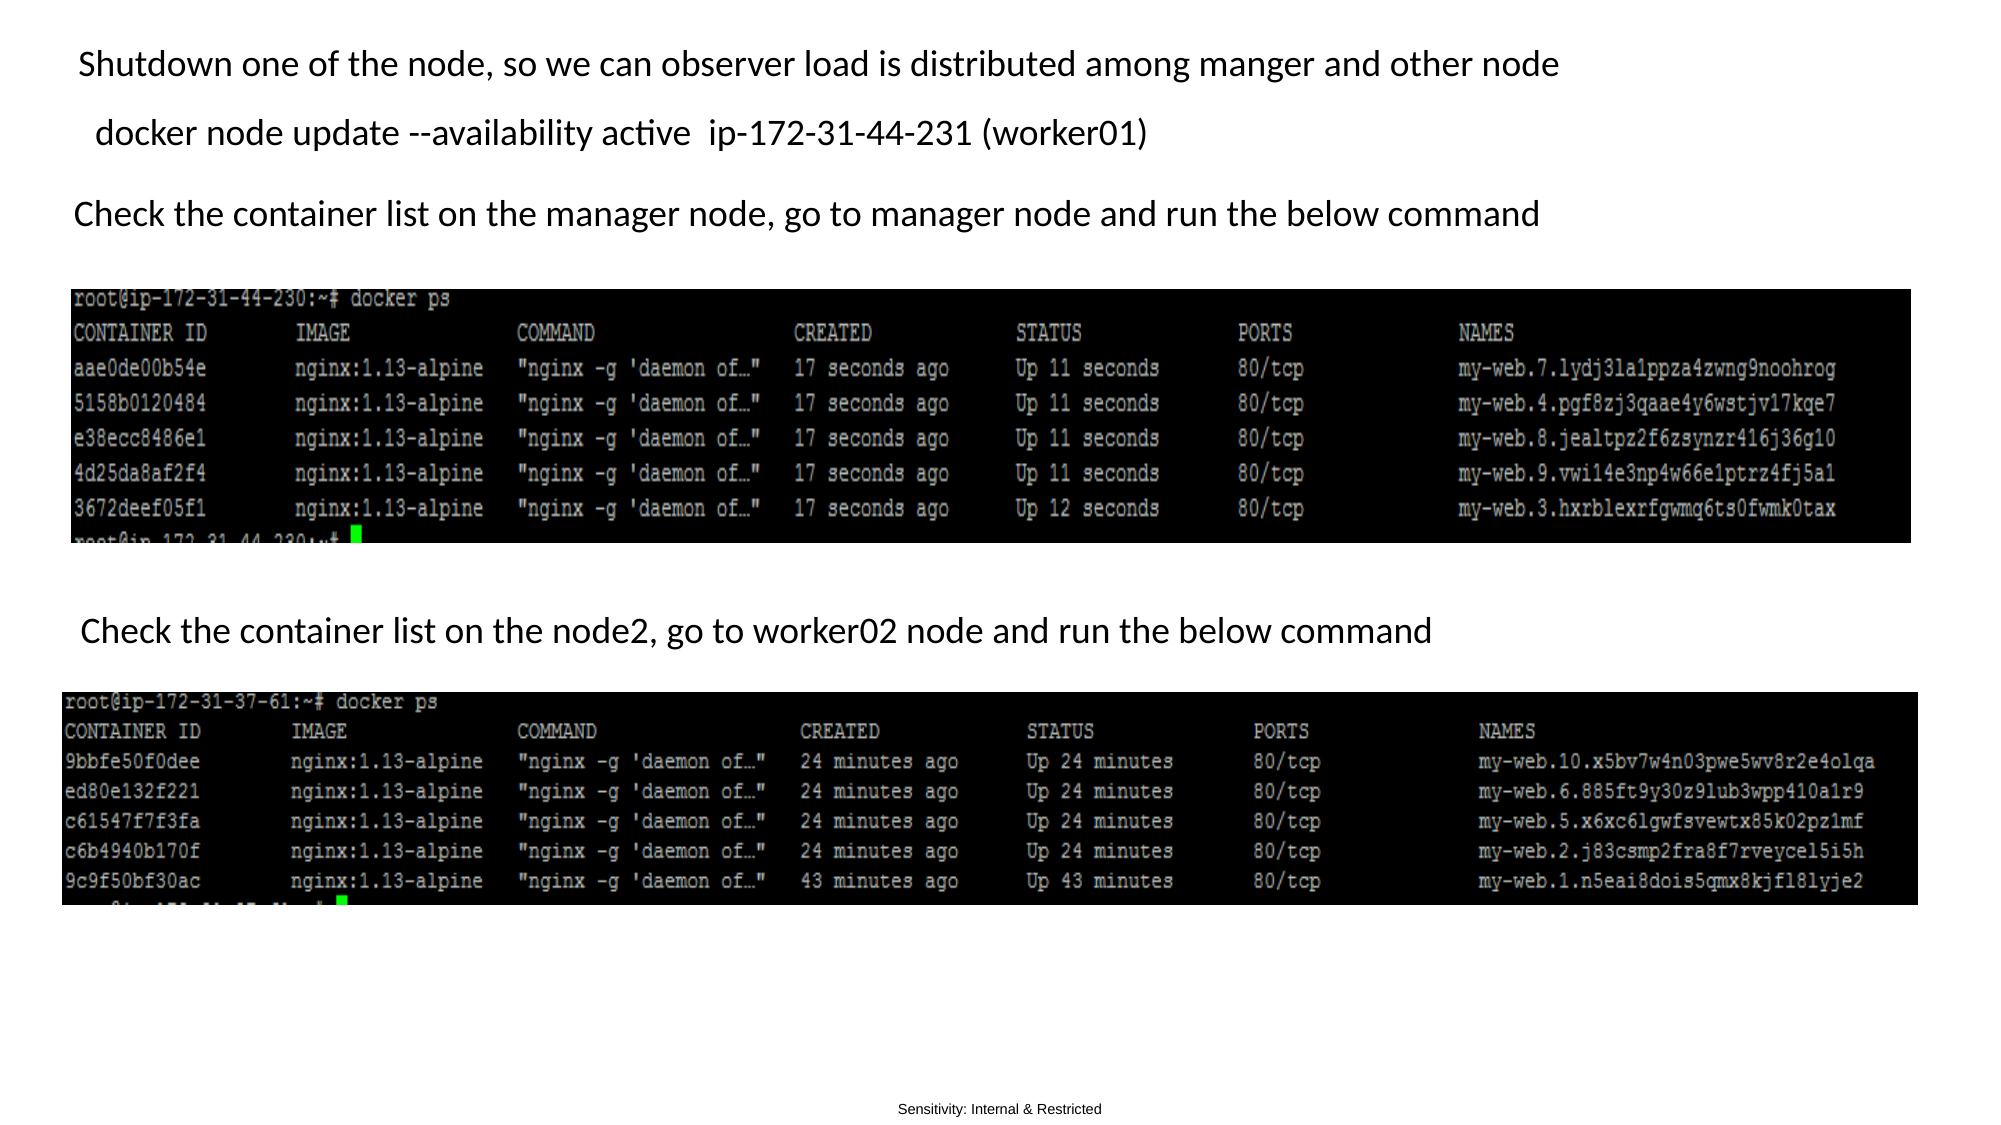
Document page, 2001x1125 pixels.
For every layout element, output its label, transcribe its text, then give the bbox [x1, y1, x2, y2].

text_box docker node update --availability active ip-172-31-44-231 (worker01) [80, 100, 1173, 161]
text_box Check the container list on the manager node, go to manager node and run the below command [59, 181, 1634, 242]
picture [71, 289, 1911, 543]
text_box Shutdown one of the node, so we can observer load is distributed among manger and other node [63, 31, 1616, 92]
text_box Check the container list on the node2, go to worker02 node and run the below command [65, 599, 1641, 659]
picture [62, 692, 1918, 905]
